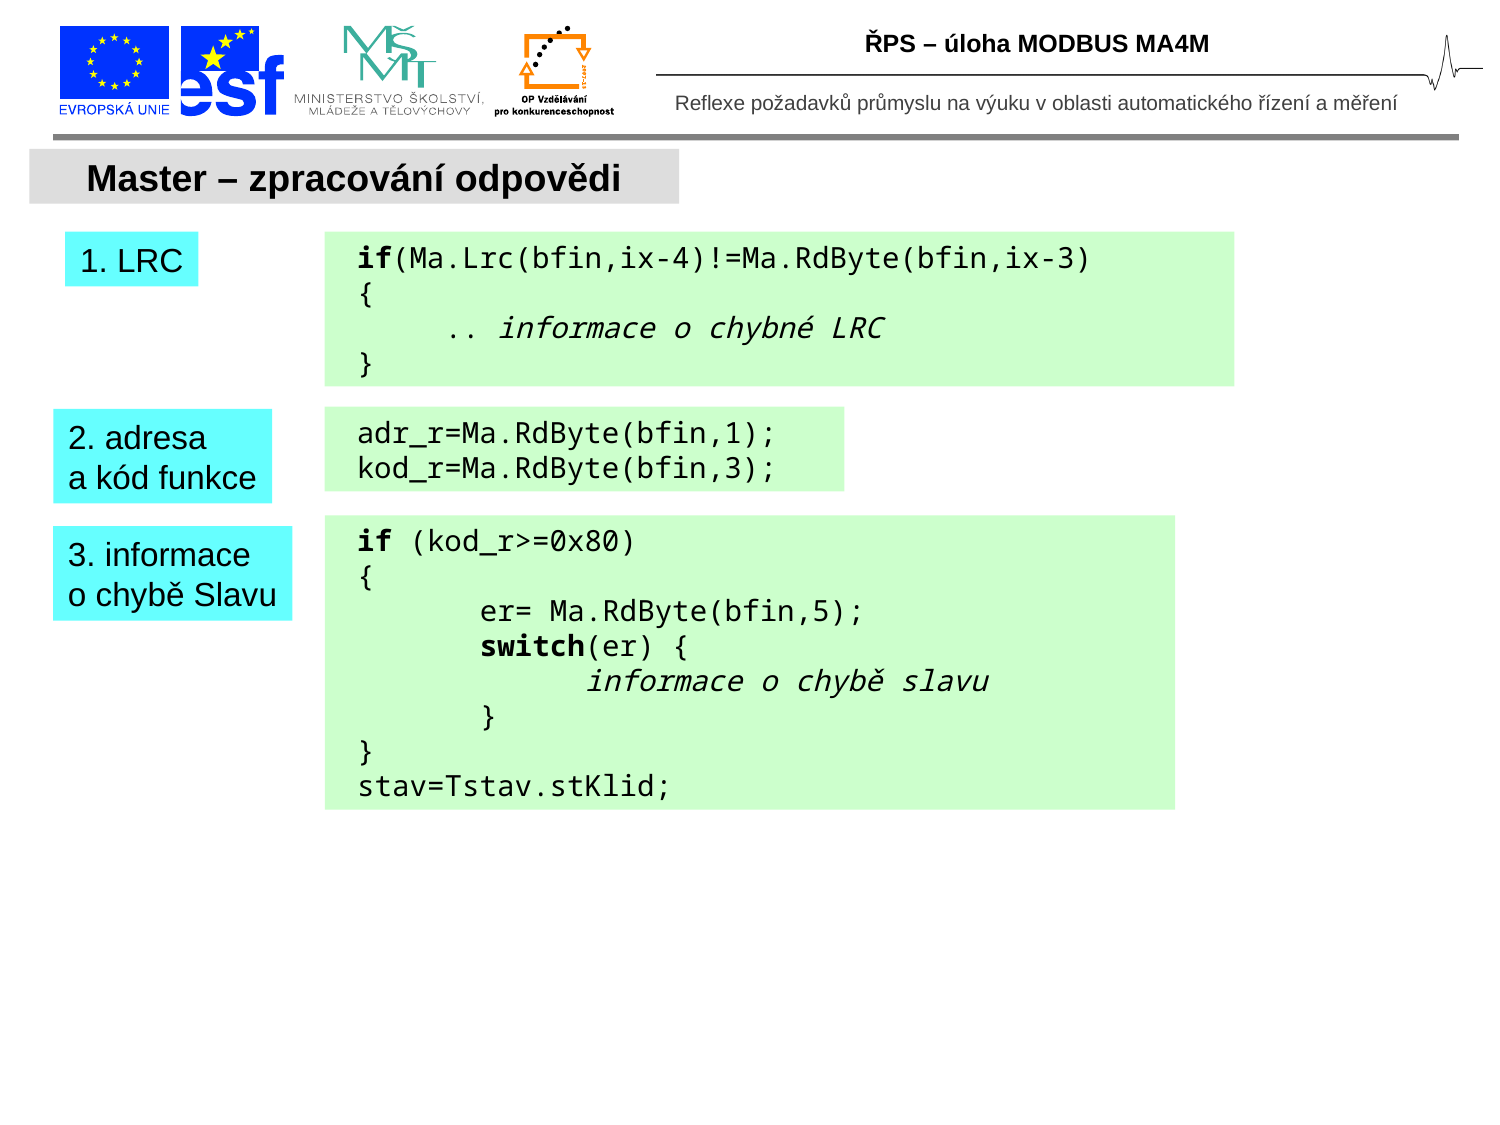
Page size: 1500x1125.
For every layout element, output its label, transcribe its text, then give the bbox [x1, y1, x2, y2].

text_box ŘPS – úloha MODBUS MA4M [644, 20, 1430, 68]
text_box adr_r=Ma.RdByte(bfin,1); kod_r=Ma.RdByte(bfin,3); [324, 406, 845, 492]
text_box if(Ma.Lrc(bfin,ix-4)!=Ma.RdByte(bfin,ix-3) { .. informace o chybné LRC } [324, 231, 1235, 387]
text_box Master – zpracování odpovědi [29, 148, 680, 204]
text_box if (kod_r>=0x80) { er= Ma.RdByte(bfin,5); switch(er) { informace o chybě slavu } } stav=Tstav.stKlid; [324, 515, 1176, 810]
text_box 1. LRC [65, 231, 199, 287]
text_box 3. informace o chybě Slavu [53, 526, 293, 621]
text_box 2. adresa a kód funkce [53, 408, 273, 504]
picture [656, 34, 1483, 91]
